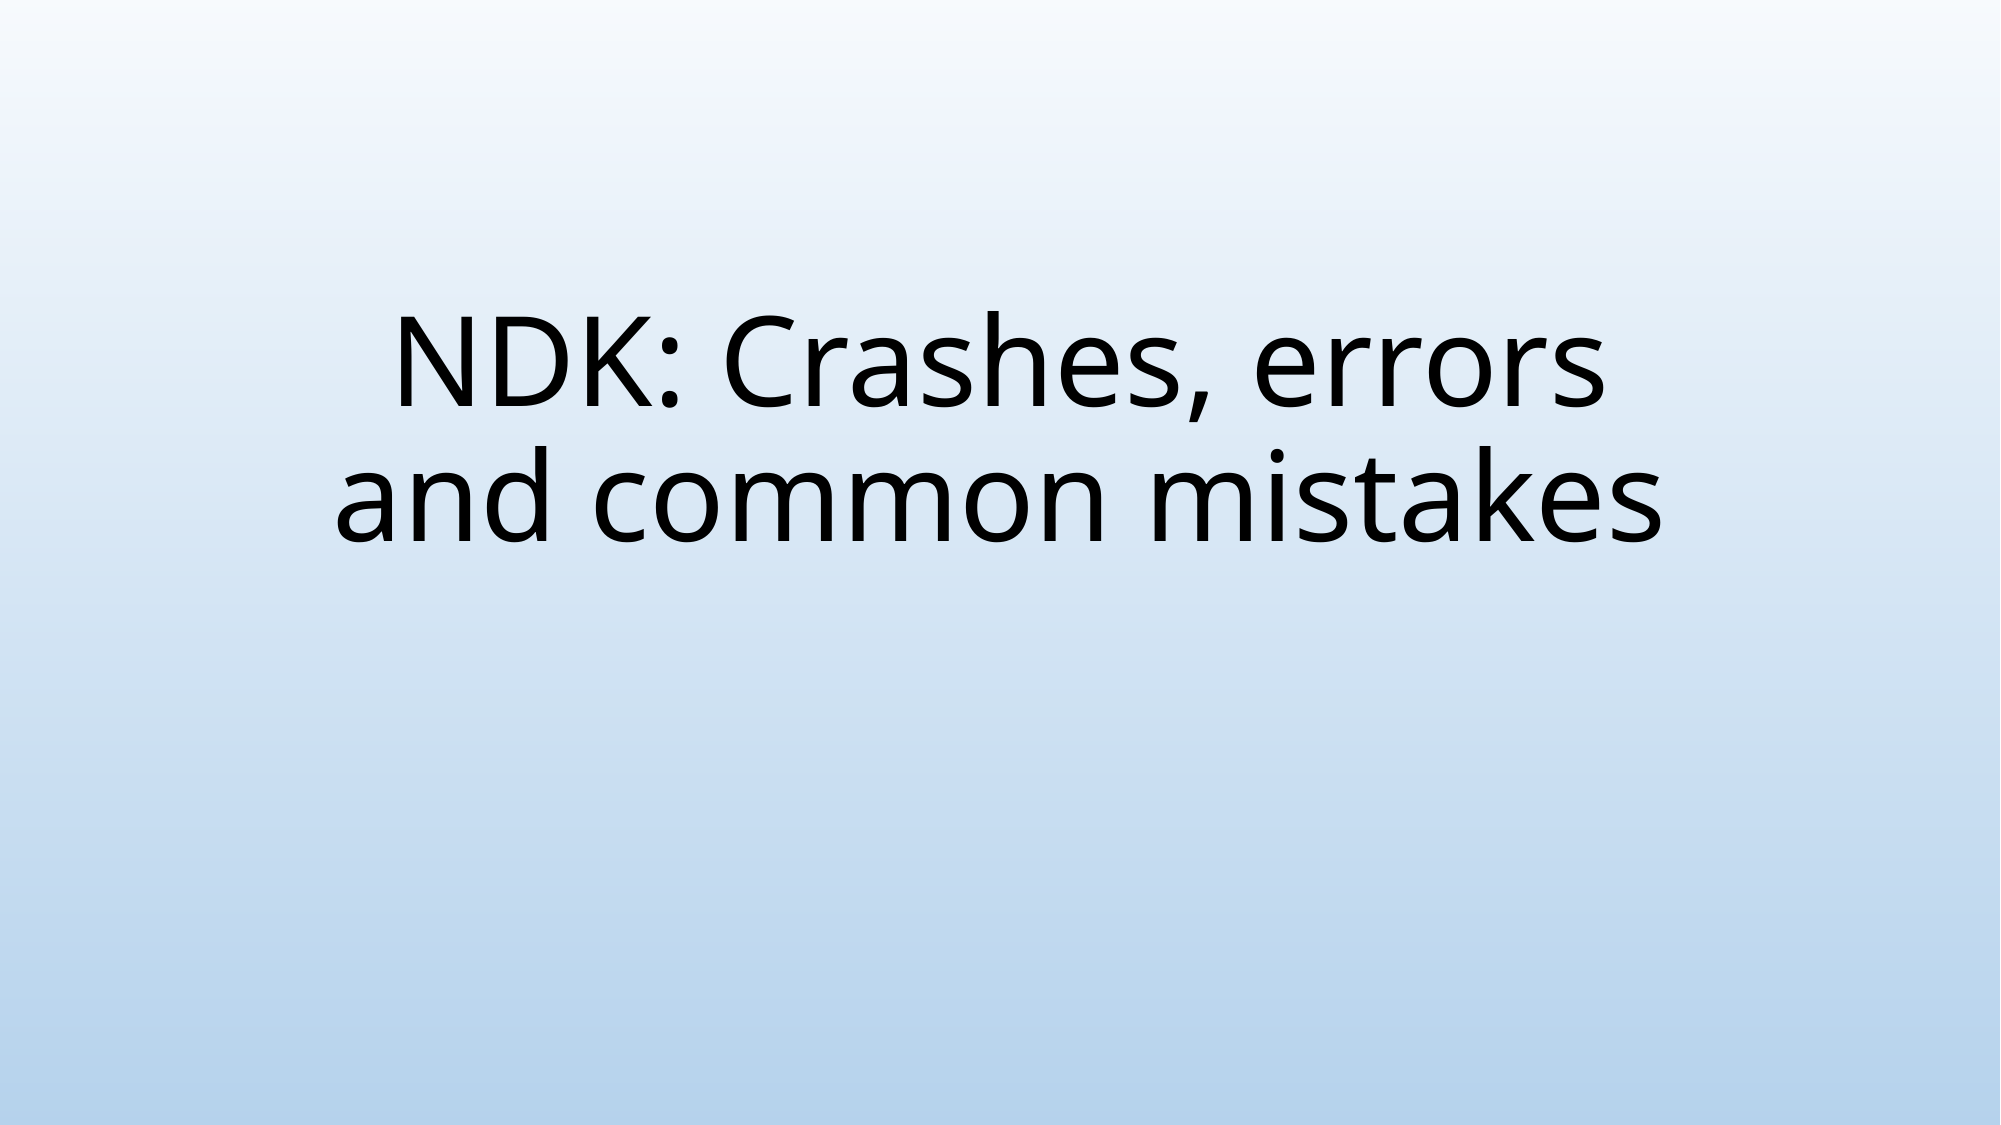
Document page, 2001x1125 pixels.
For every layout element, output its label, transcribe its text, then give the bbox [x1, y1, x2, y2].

title NDK: Crashes, errors and common mistakes [249, 184, 1750, 576]
